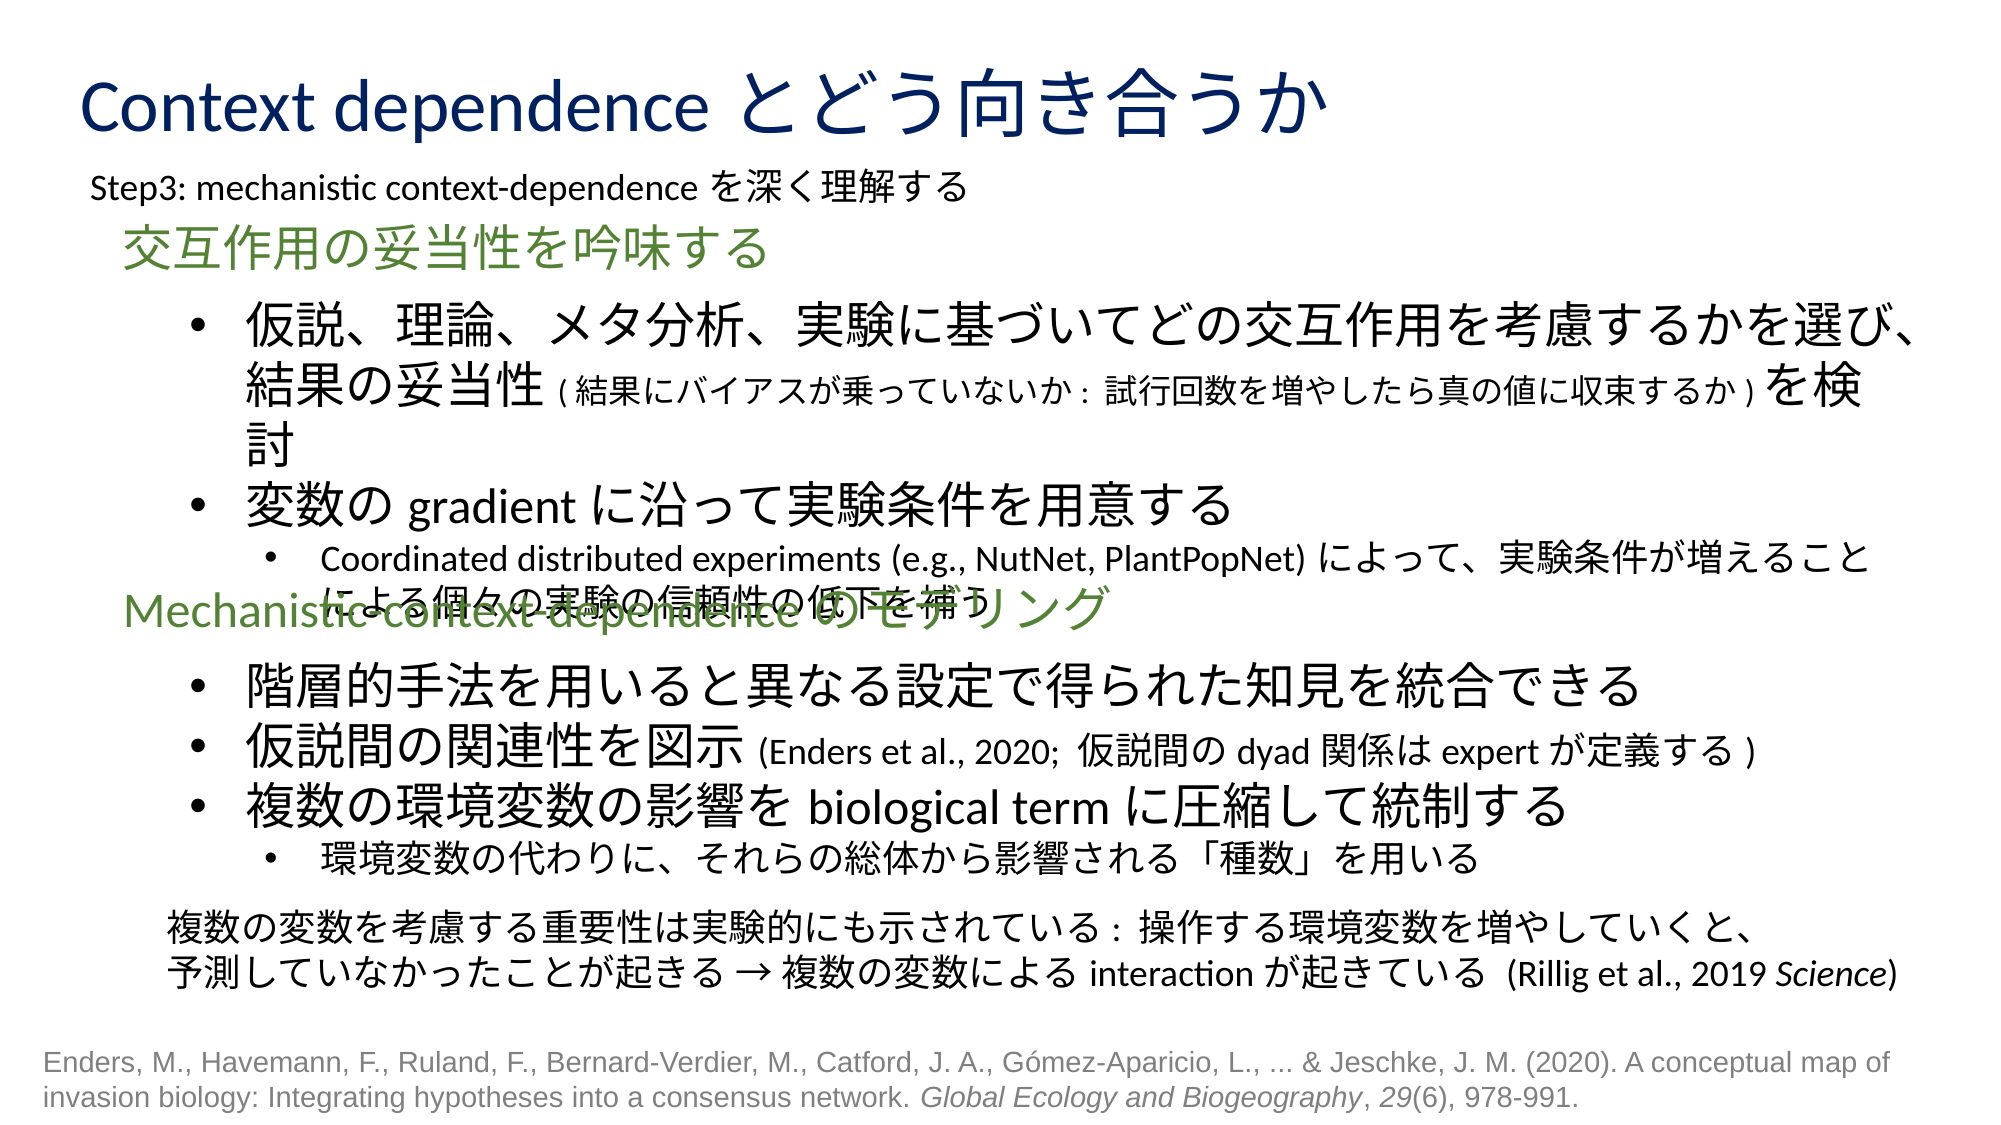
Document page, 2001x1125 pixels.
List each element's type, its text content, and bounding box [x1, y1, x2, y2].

text_box 仮説、理論、メタ分析、実験に基づいてどの交互作用を考慮するかを選び、結果の妥当性(結果にバイアスが乗っていないか: 試行回数を増やしたら真の値に収束するか)を検討 変数のgradientに沿って実験条件を用意する Coordinated distributed experiments (e.g., NutNet, PlantPopNet)によって、実験条件が増えることによる個々の実験の信頼性の低下を補う [174, 286, 1921, 647]
text_box Enders, M., Havemann, F., Ruland, F., Bernard‐Verdier, M., Catford, J. A., Gómez‐Aparicio, L., ... & Jeschke, J. M. (2020). A conceptual map of invasion biology: Integrating hypotheses into a consensus network. Global Ecology and Biogeography, 29(6), 978-991. [28, 1035, 2000, 1121]
text_box Step3: mechanistic context-dependenceを深く理解する [75, 155, 986, 216]
text_box 交互作用の妥当性を吟味する [108, 208, 1773, 284]
text_box 階層的手法を用いると異なる設定で得られた知見を統合できる 仮説間の関連性を図示(Enders et al., 2020; 仮説間のdyad関係はexpertが定義する) 複数の環境変数の影響をbiological termに圧縮して統制する 環境変数の代わりに、それらの総体から影響される「種数」を用いる [174, 647, 1921, 888]
text_box Mechanistic-context-dependenceのモデリング [108, 569, 1773, 645]
text_box 複数の変数を考慮する重要性は実験的にも示されている: 操作する環境変数を増やしていくと、 予測していなかったことが起きる → 複数の変数によるinteractionが起きている (Rillig et al., 2019 Science) [151, 896, 1944, 1001]
text_box Context dependenceとどう向き合うか [65, 49, 1925, 155]
